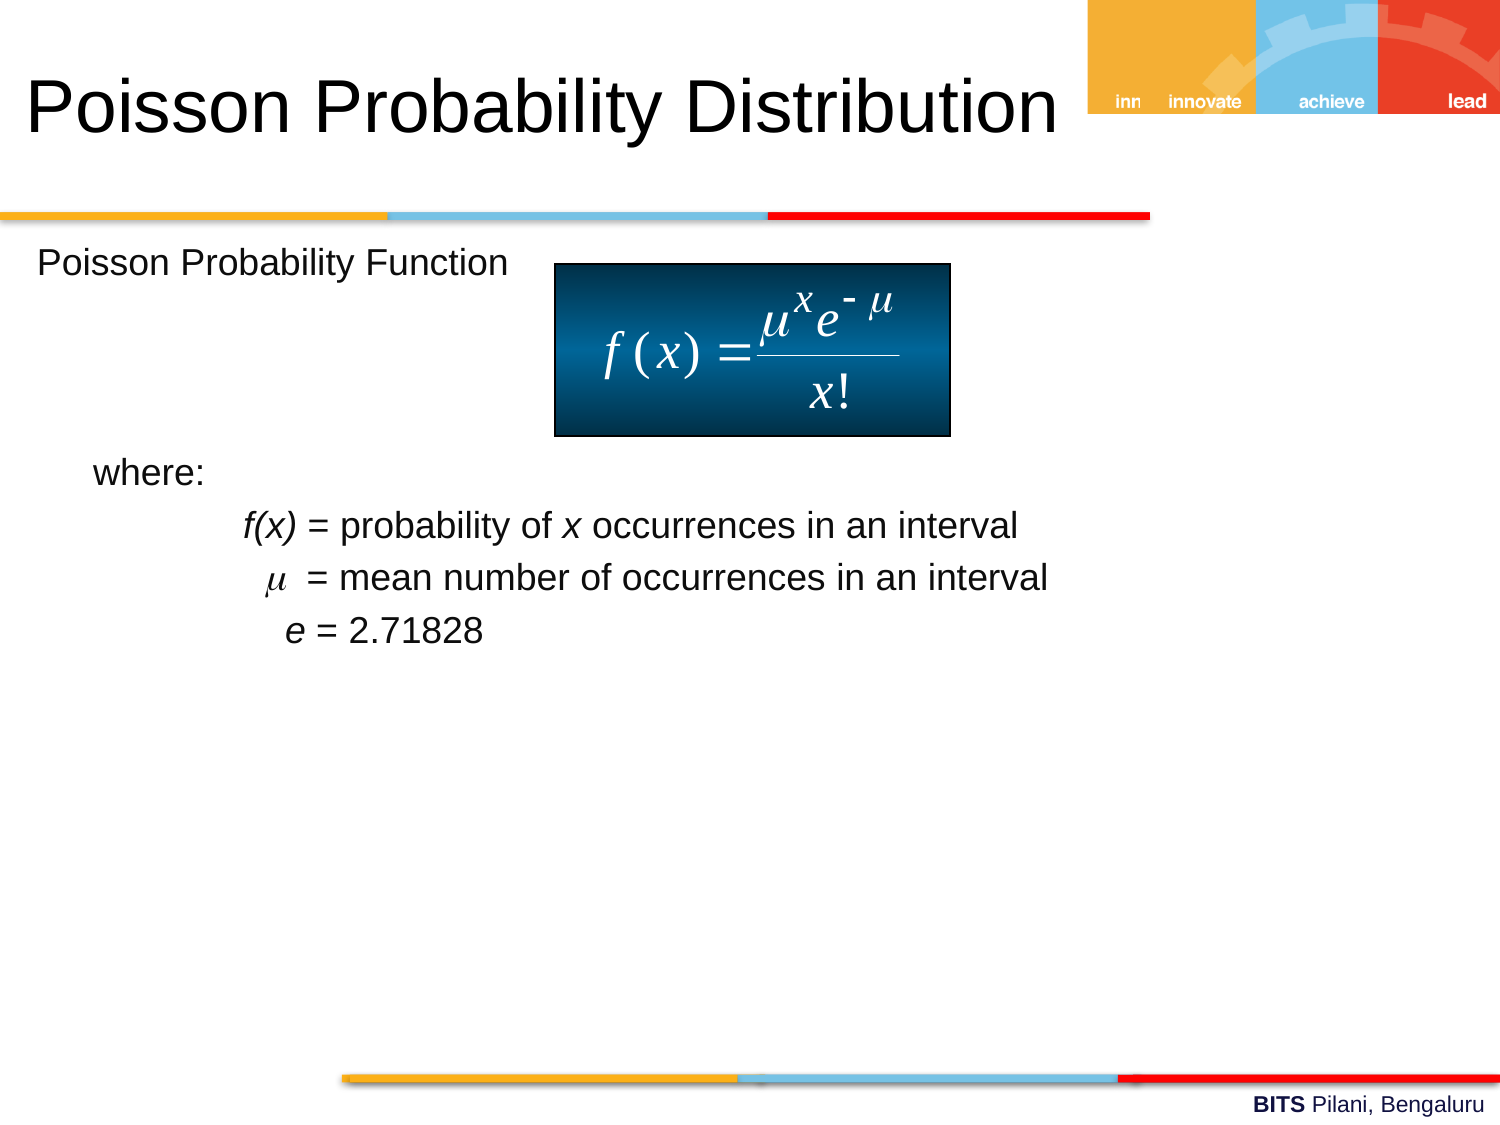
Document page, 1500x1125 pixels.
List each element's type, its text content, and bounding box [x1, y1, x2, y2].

list Poisson Probability Function where: f(x) = probability of x occurrences in an interval  = mean number of occurrences in an interval e = 2.71828 [24, 232, 1475, 1038]
title Poisson Probability Distribution [10, 4, 1125, 200]
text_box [592, 276, 901, 412]
picture [1087, 0, 1500, 114]
